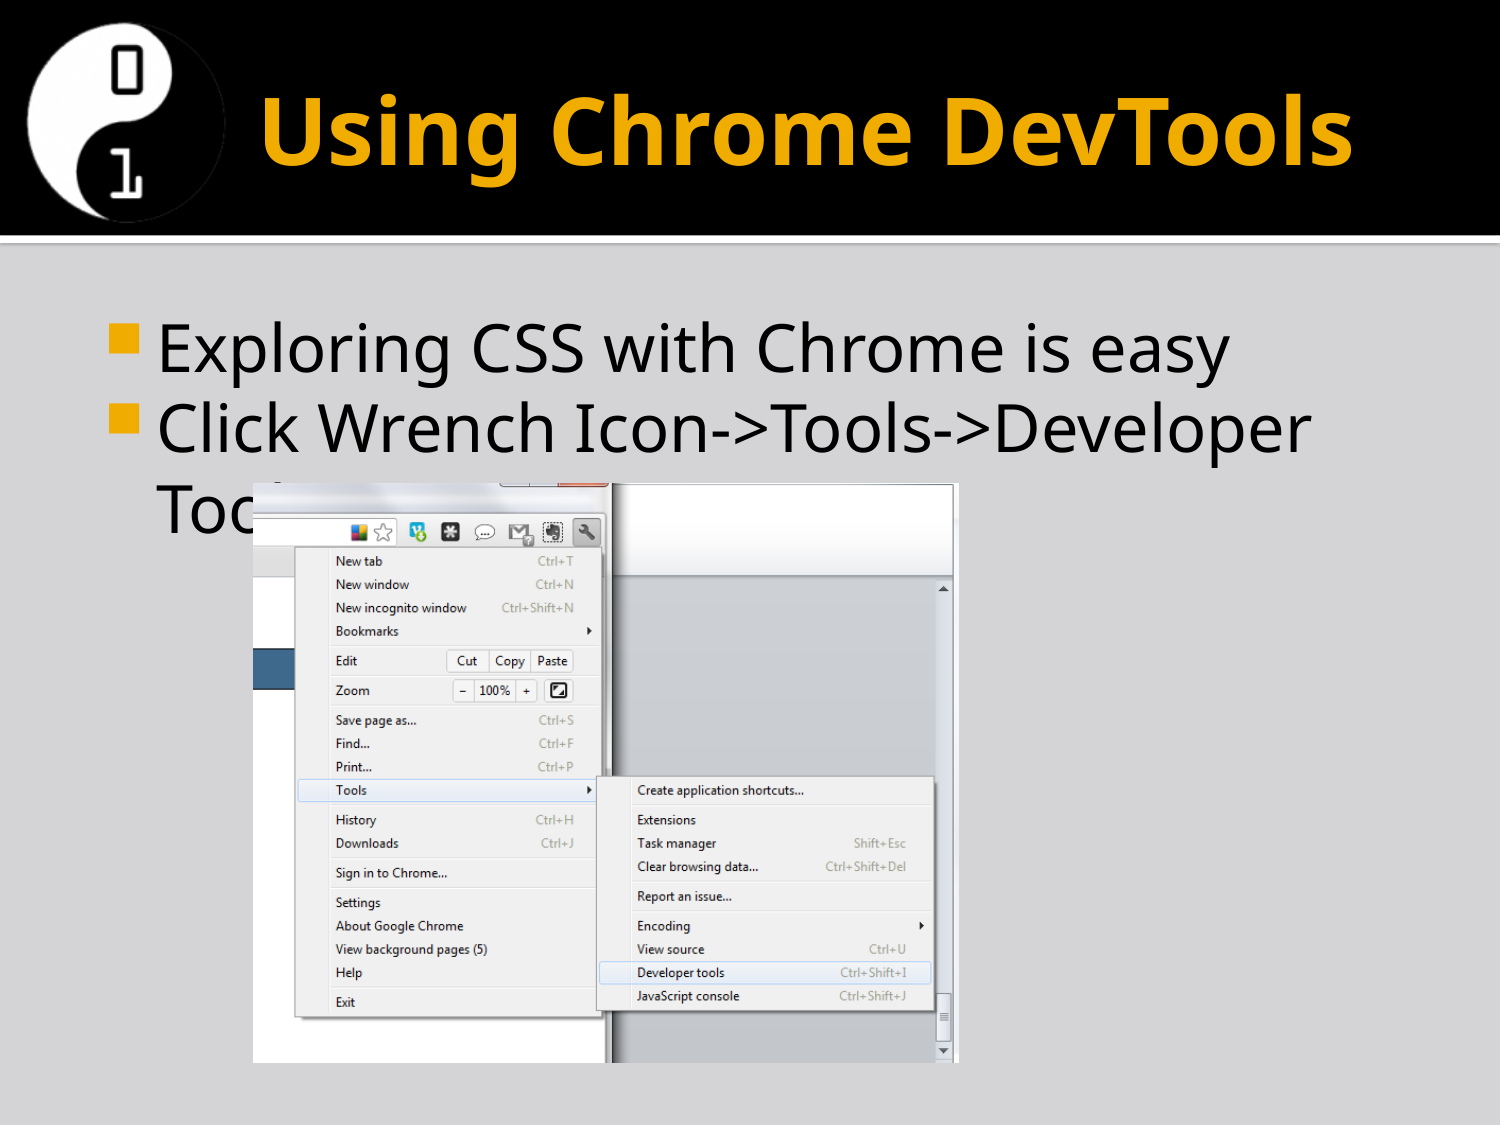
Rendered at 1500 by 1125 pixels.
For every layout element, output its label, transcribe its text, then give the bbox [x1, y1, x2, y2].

picture [253, 483, 959, 1063]
picture [23, 19, 230, 226]
list Exploring CSS with Chrome is easy Click Wrench Icon->Tools->Developer Tools [75, 291, 1425, 1050]
title Using Chrome DevTools [242, 25, 1425, 231]
